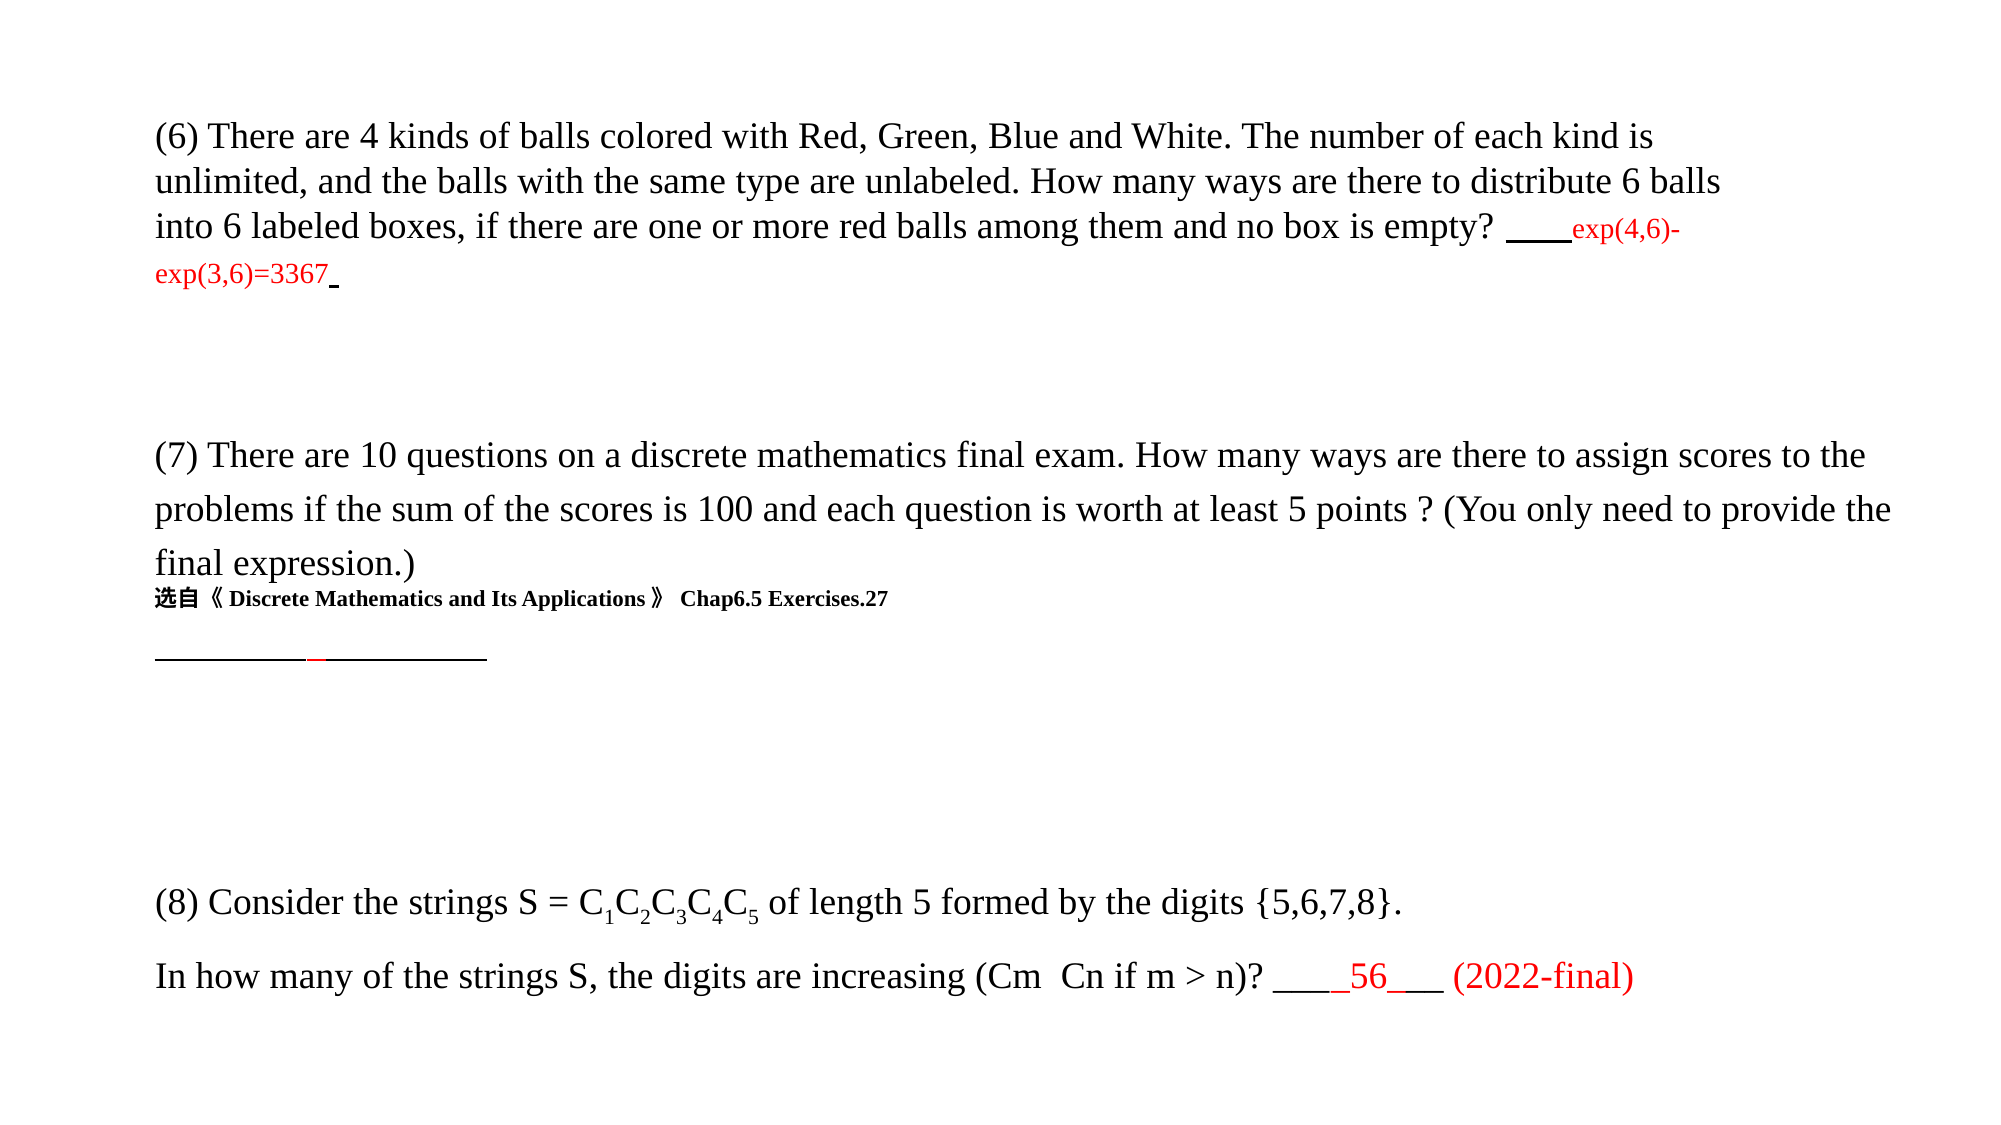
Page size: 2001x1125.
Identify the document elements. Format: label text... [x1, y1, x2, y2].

text_box (6) There are 4 kinds of balls colored with Red, Green, Blue and White. The number of each kind is unlimited, and the balls with the same type are unlabeled. How many ways are there to distribute 6 balls into 6 labeled boxes, if there are one or more red balls among them and no box is empty? exp(4,6)-exp(3,6)=3367 [140, 103, 1793, 299]
